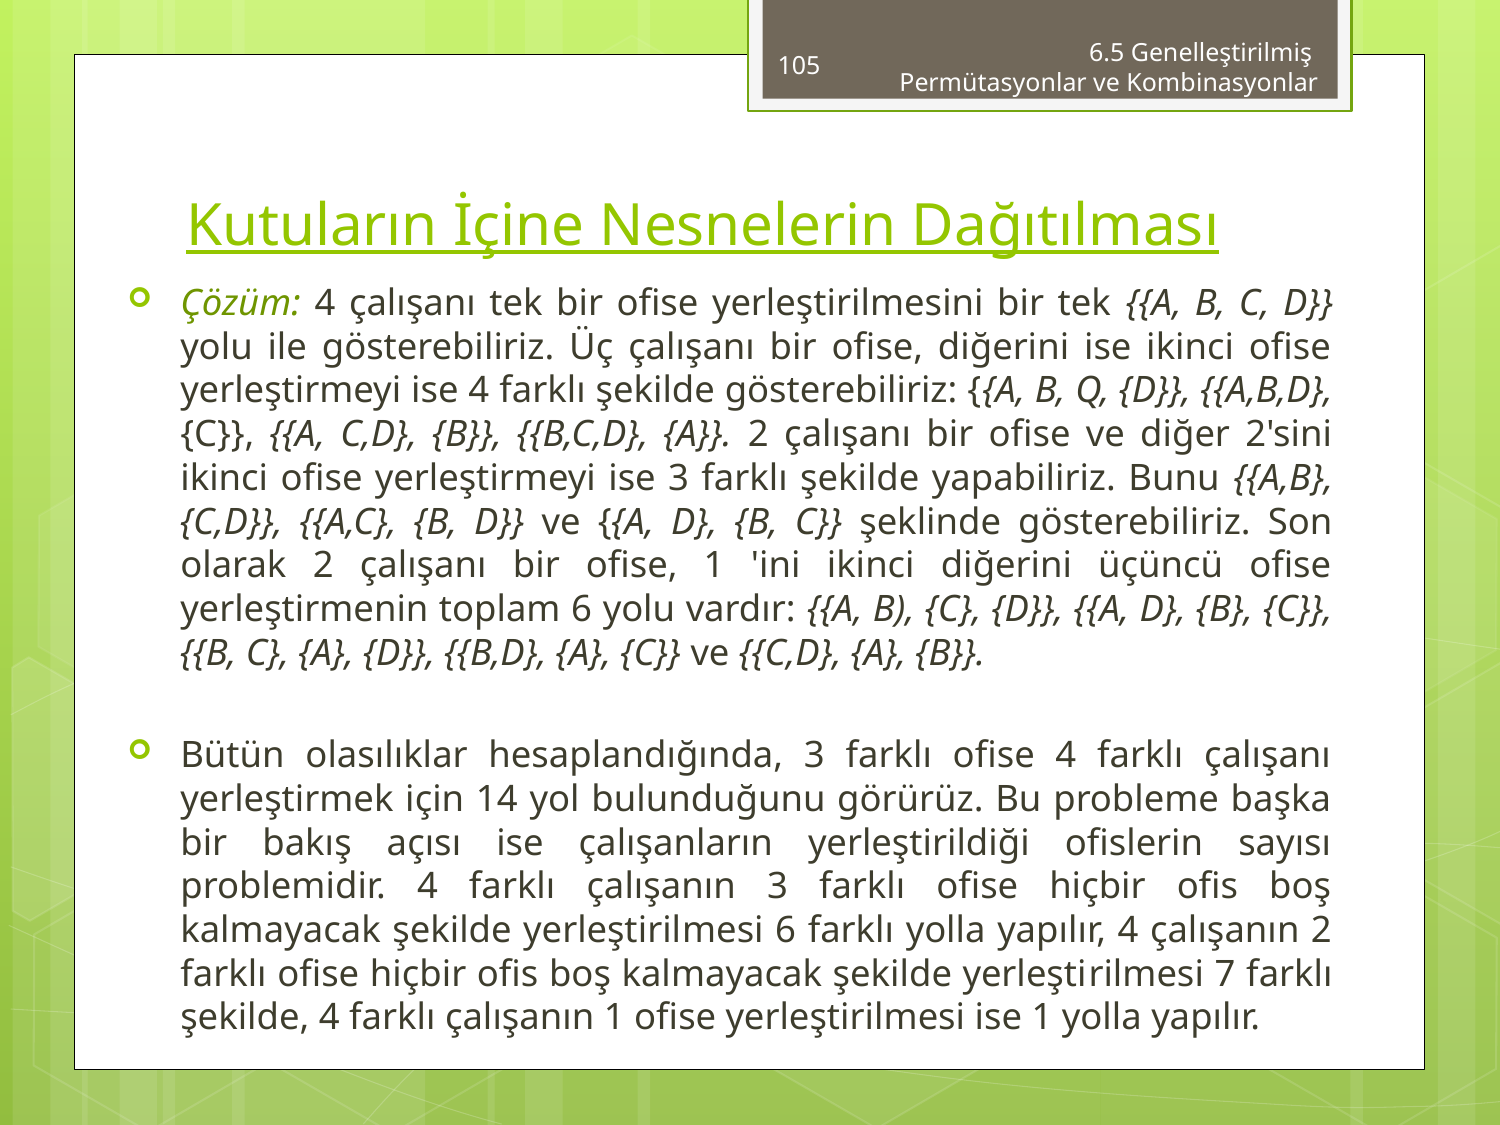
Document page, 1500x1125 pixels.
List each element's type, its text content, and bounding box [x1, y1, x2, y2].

title Kutuların İçine Nesnelerin Dağıtılması [171, 168, 1324, 265]
text_box [0, 1, 1500, 75]
slide_number 105 [762, 75, 982, 97]
slide_number 6.5 Genelleştirilmiş Permütasyonlar ve Kombinasyonlar [982, 75, 1334, 97]
list Çözüm: 4 çalışanı tek bir ofise yerleştirilmesini bir tek {{A, B, C, D}} yolu ile gösterebiliriz. Üç çalışanı bir ofise, diğerini ise ikinci ofise yerleştirmeyi ise 4 farklı şekilde gösterebiliriz: {{A, B, Q, {D}}, {{A,B,D}, {C}}, {{A, C,D}, {B}}, {{B,C,D}, {A}}. 2 çalışanı bir ofise ve diğer 2'sini ikinci ofise yerleştirmeyi ise 3 farklı şekilde yapabiliriz. Bunu {{A,B}, {C,D}}, {{A,C}, {B, D}} ve {{A, D}, {B, C}} şeklinde gösterebiliriz. Son olarak 2 çalışanı bir ofise, 1 'ini ikinci diğerini üçüncü ofise yerleştirmenin toplam 6 yolu vardır: {{A, B), {C}, {D}}, {{A, D}, {B}, {C}}, {{B, C}, {A}, {D}}, {{B,D}, {A}, {C}} ve {{C,D}, {A}, {B}}. Bütün olasılıklar hesaplandığında, 3 farklı ofise 4 farklı çalışanı yerleştirmek için 14 yol bulunduğunu görürüz. Bu probleme başka bir bakış açısı ise çalışanların yerleştirildiği ofislerin sayısı problemidir. 4 farklı çalışanın 3 farklı ofise hiçbir ofis boş kalmayacak şekilde yerleştiril­mesi 6 farklı yolla yapılır, 4 çalışanın 2 farklı ofise hiçbir ofis boş kalmayacak şekilde yerleşti­rilmesi 7 farklı şekilde, 4 farklı çalışanın 1 ofise yerleştirilmesi ise 1 yolla yapılır. [112, 271, 1349, 1069]
